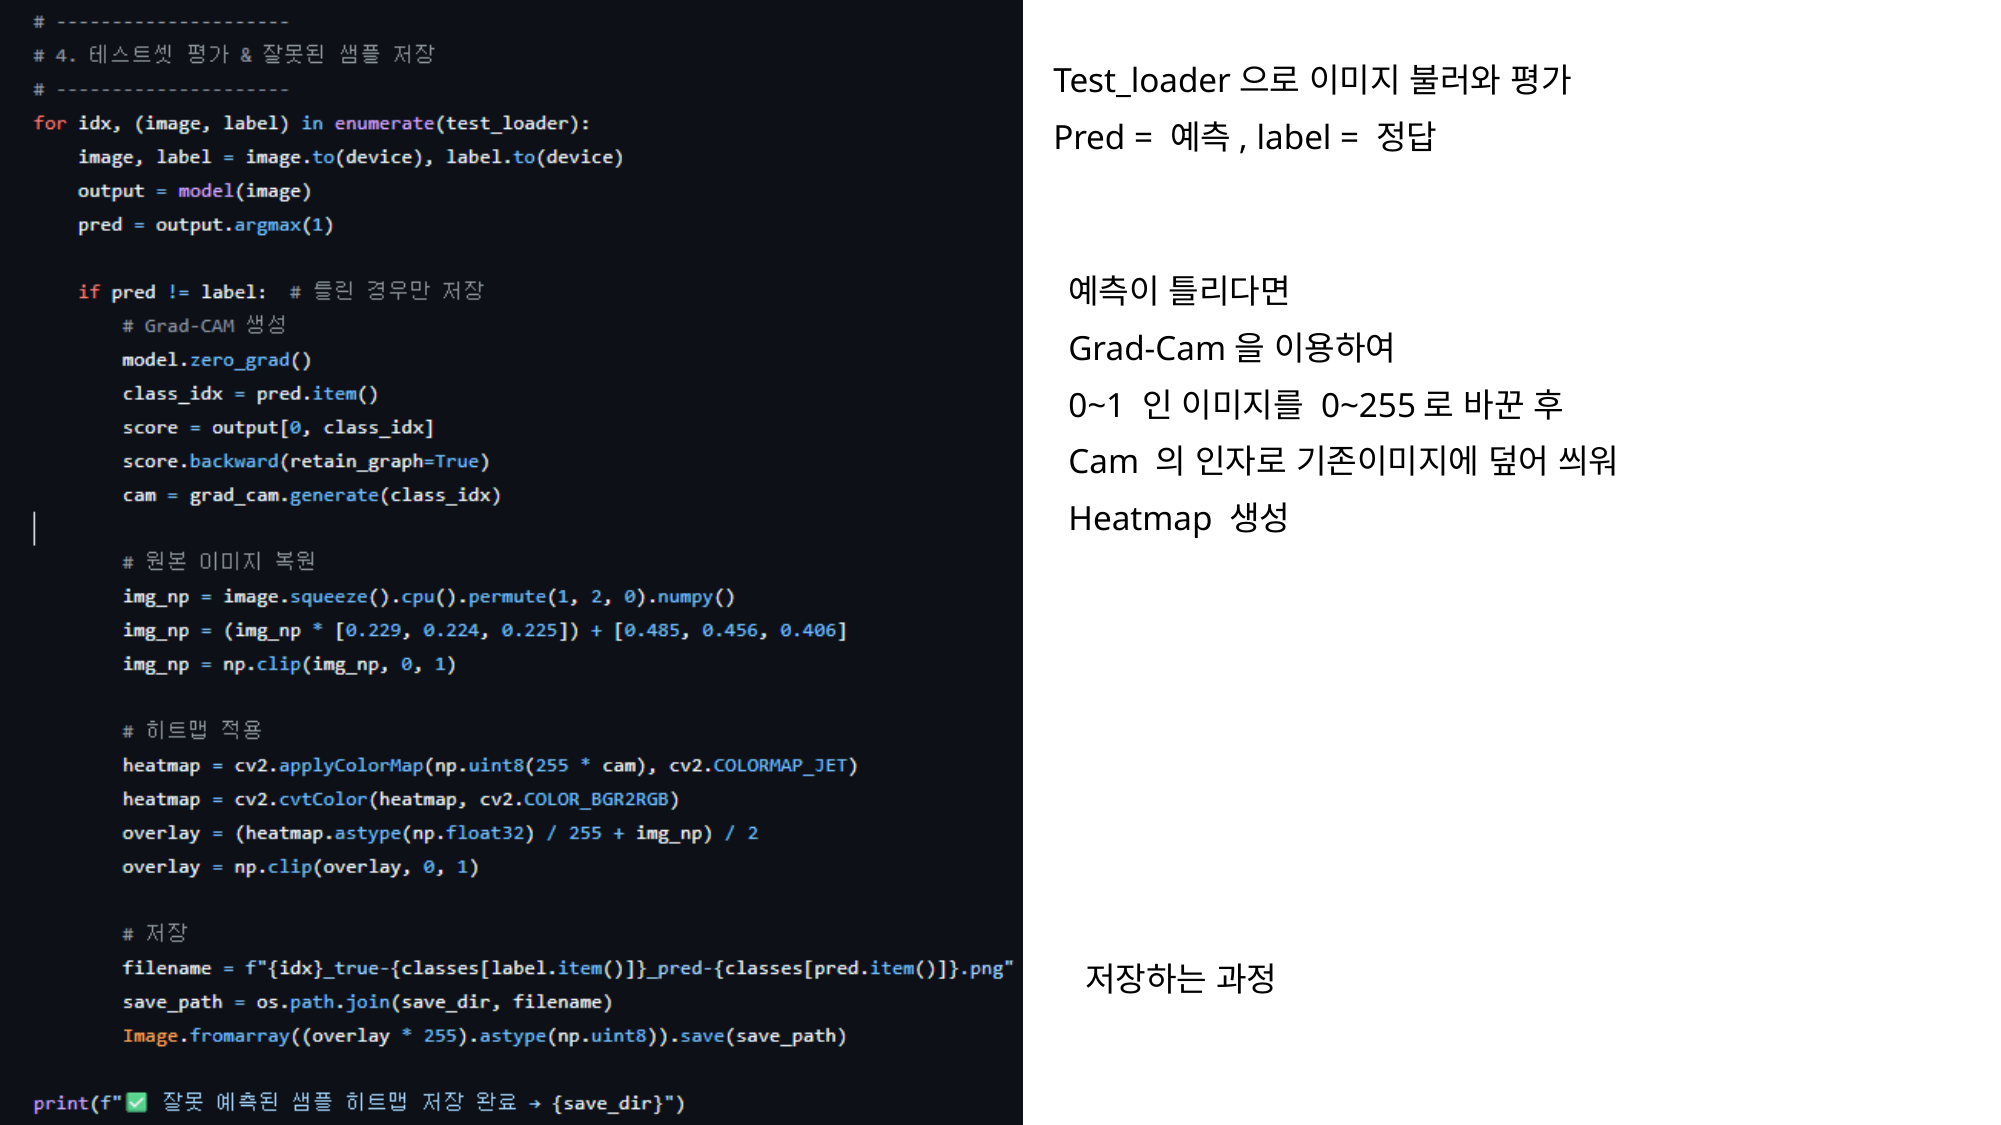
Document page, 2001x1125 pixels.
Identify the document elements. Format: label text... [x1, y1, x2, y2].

text_box 저장하는 과정 [1070, 955, 2000, 1038]
list Test_loader으로 이미지 불러와 평가 Pred = 예측, label = 정답 [1038, 56, 1985, 178]
text_box 예측이 틀리다면 Grad-Cam을 이용하여 0~1 인 이미지를 0~255로 바꾼 후 Cam 의 인자로 기존이미지에 덮어 씌워 Heatmap 생성 [1053, 267, 2000, 553]
picture [0, 0, 1023, 1125]
